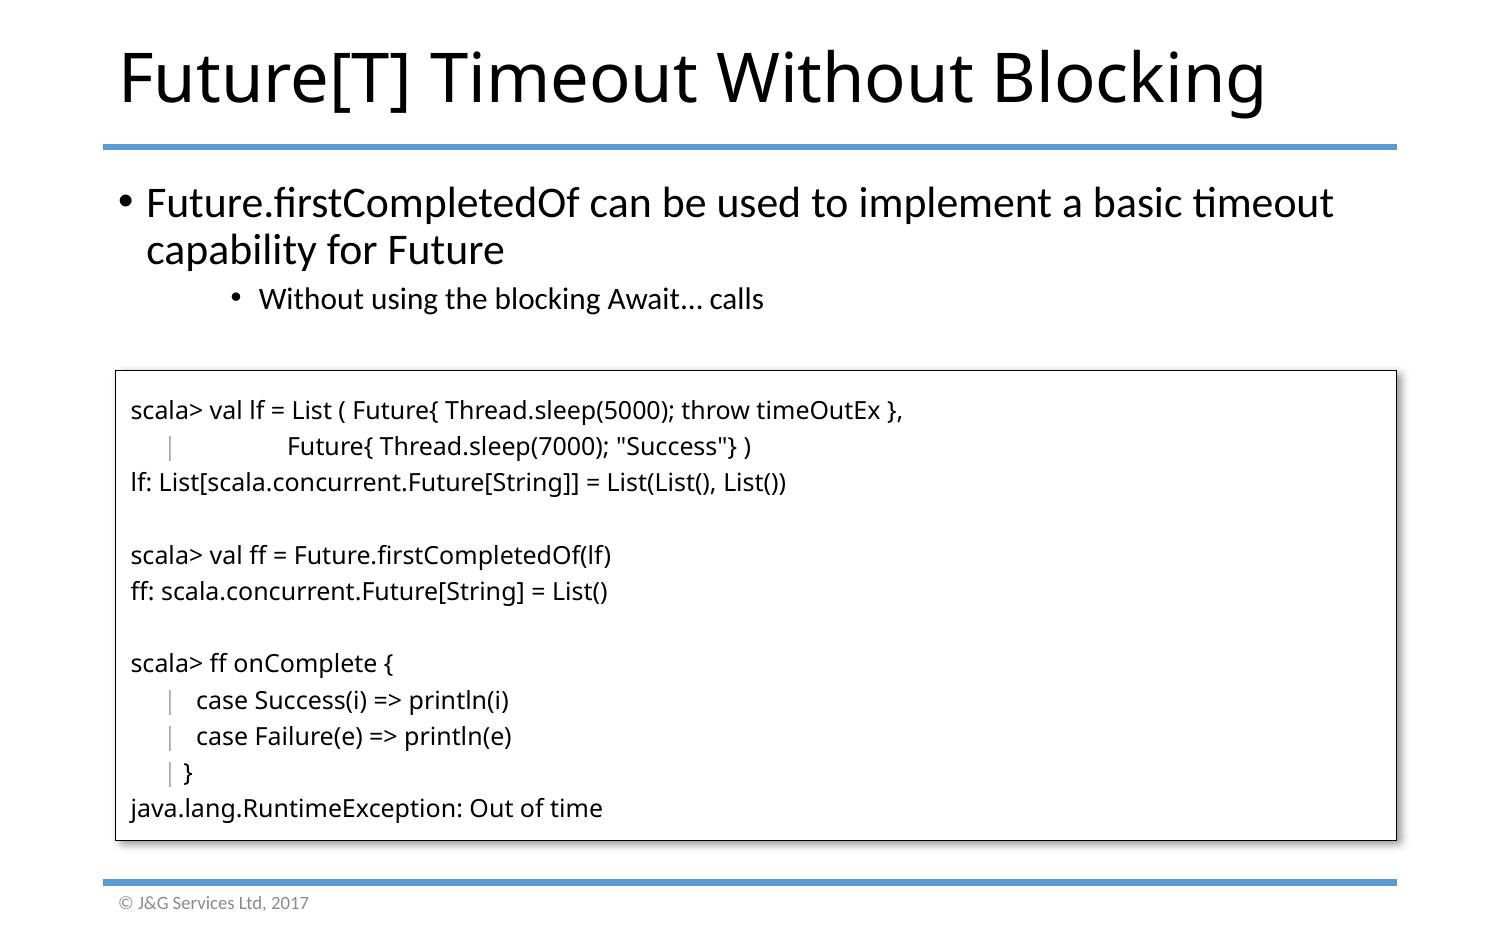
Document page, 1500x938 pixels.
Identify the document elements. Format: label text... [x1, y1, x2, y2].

list Future.firstCompletedOf can be used to implement a basic timeout capability for Future Without using the blocking Await… calls [103, 172, 1397, 372]
title Future[T] Timeout Without Blocking [103, 27, 1397, 133]
text_box scala> val lf = List ( Future{ Thread.sleep(5000); throw timeOutEx }, | Future{ Thread.sleep(7000); "Success"} ) lf: List[scala.concurrent.Future[String]] = List(List(), List()) scala> val ff = Future.firstCompletedOf(lf) ff: scala.concurrent.Future[String] = List() scala> ff onComplete { | case Success(i) => println(i) | case Failure(e) => println(e) | } java.lang.RuntimeException: Out of time [115, 370, 1397, 841]
